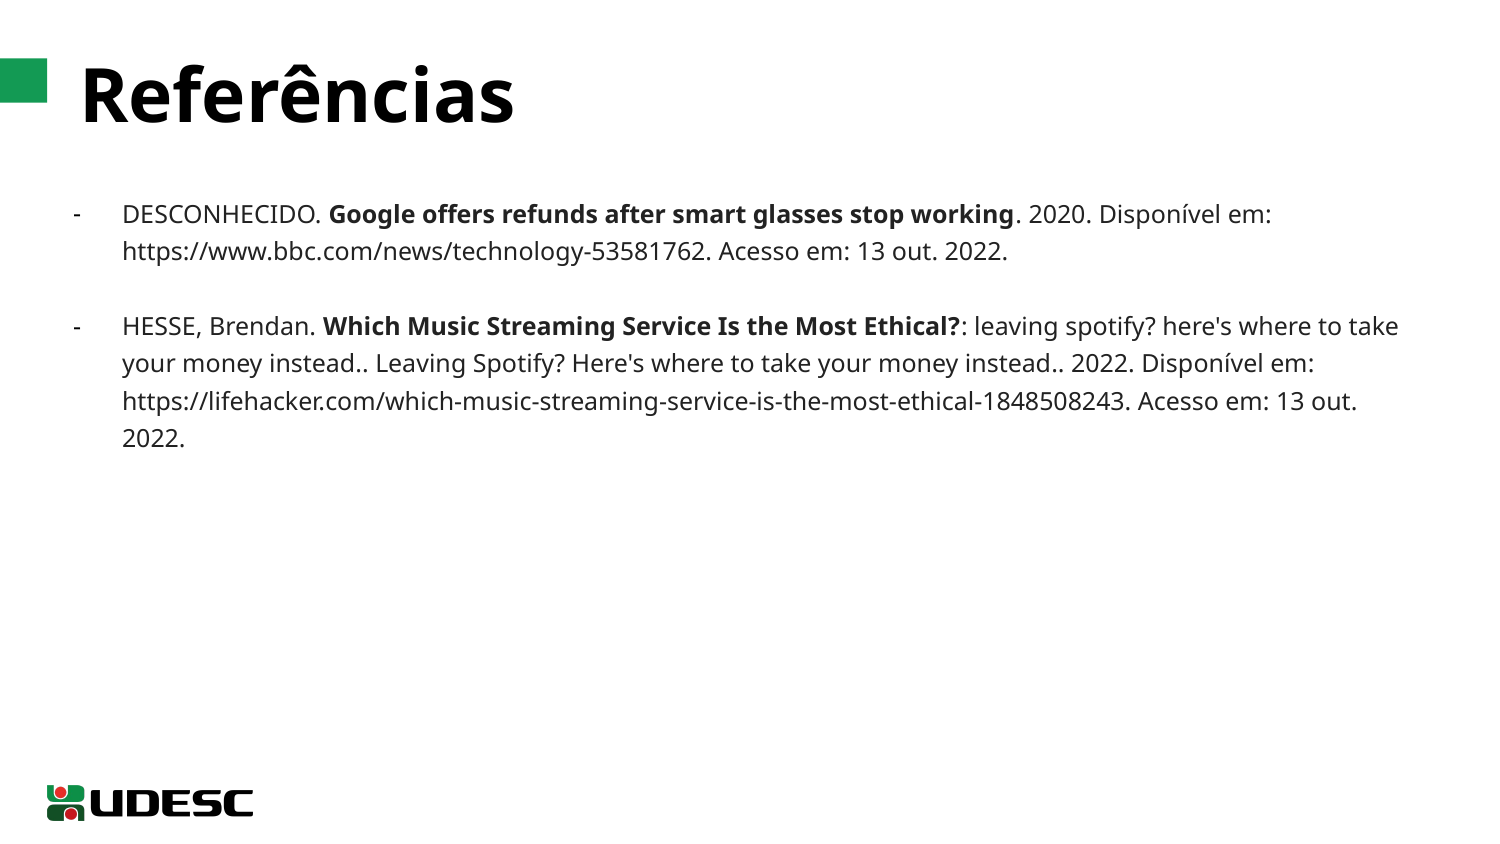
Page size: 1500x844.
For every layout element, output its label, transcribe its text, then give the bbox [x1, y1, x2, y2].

text_box [0, 58, 48, 103]
title Referências [77, 45, 909, 161]
text_box DESCONHECIDO. Google offers refunds after smart glasses stop working. 2020. Disponível em: https://www.bbc.com/news/technology-53581762. Acesso em: 13 out. 2022. HESSE, Brendan. Which Music Streaming Service Is the Most Ethical?: leaving spotify? here's where to take your money instead.. Leaving Spotify? Here's where to take your money instead.. 2022. Disponível em: https://lifehacker.com/which-music-streaming-service-is-the-most-ethical-1848508243. Acesso em: 13 out. 2022. [47, 161, 1422, 495]
picture [46, 784, 253, 822]
